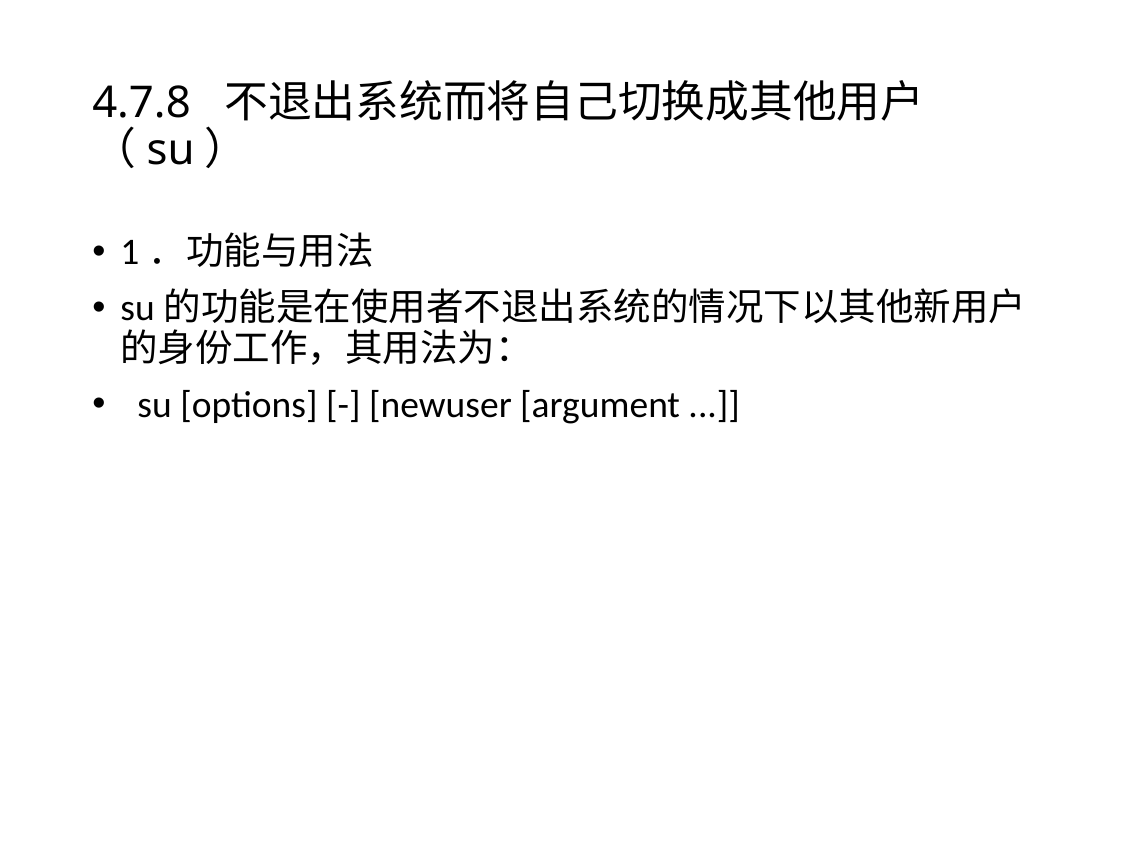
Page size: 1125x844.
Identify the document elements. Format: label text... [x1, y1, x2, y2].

list 1．功能与用法 su的功能是在使用者不退出系统的情况下以其他新用户的身份工作，其用法为： su [options] [-] [newuser [argument ...]] [77, 224, 1048, 760]
title 4.7.8 不退出系统而将自己切换成其他用户（su） [77, 44, 1048, 208]
